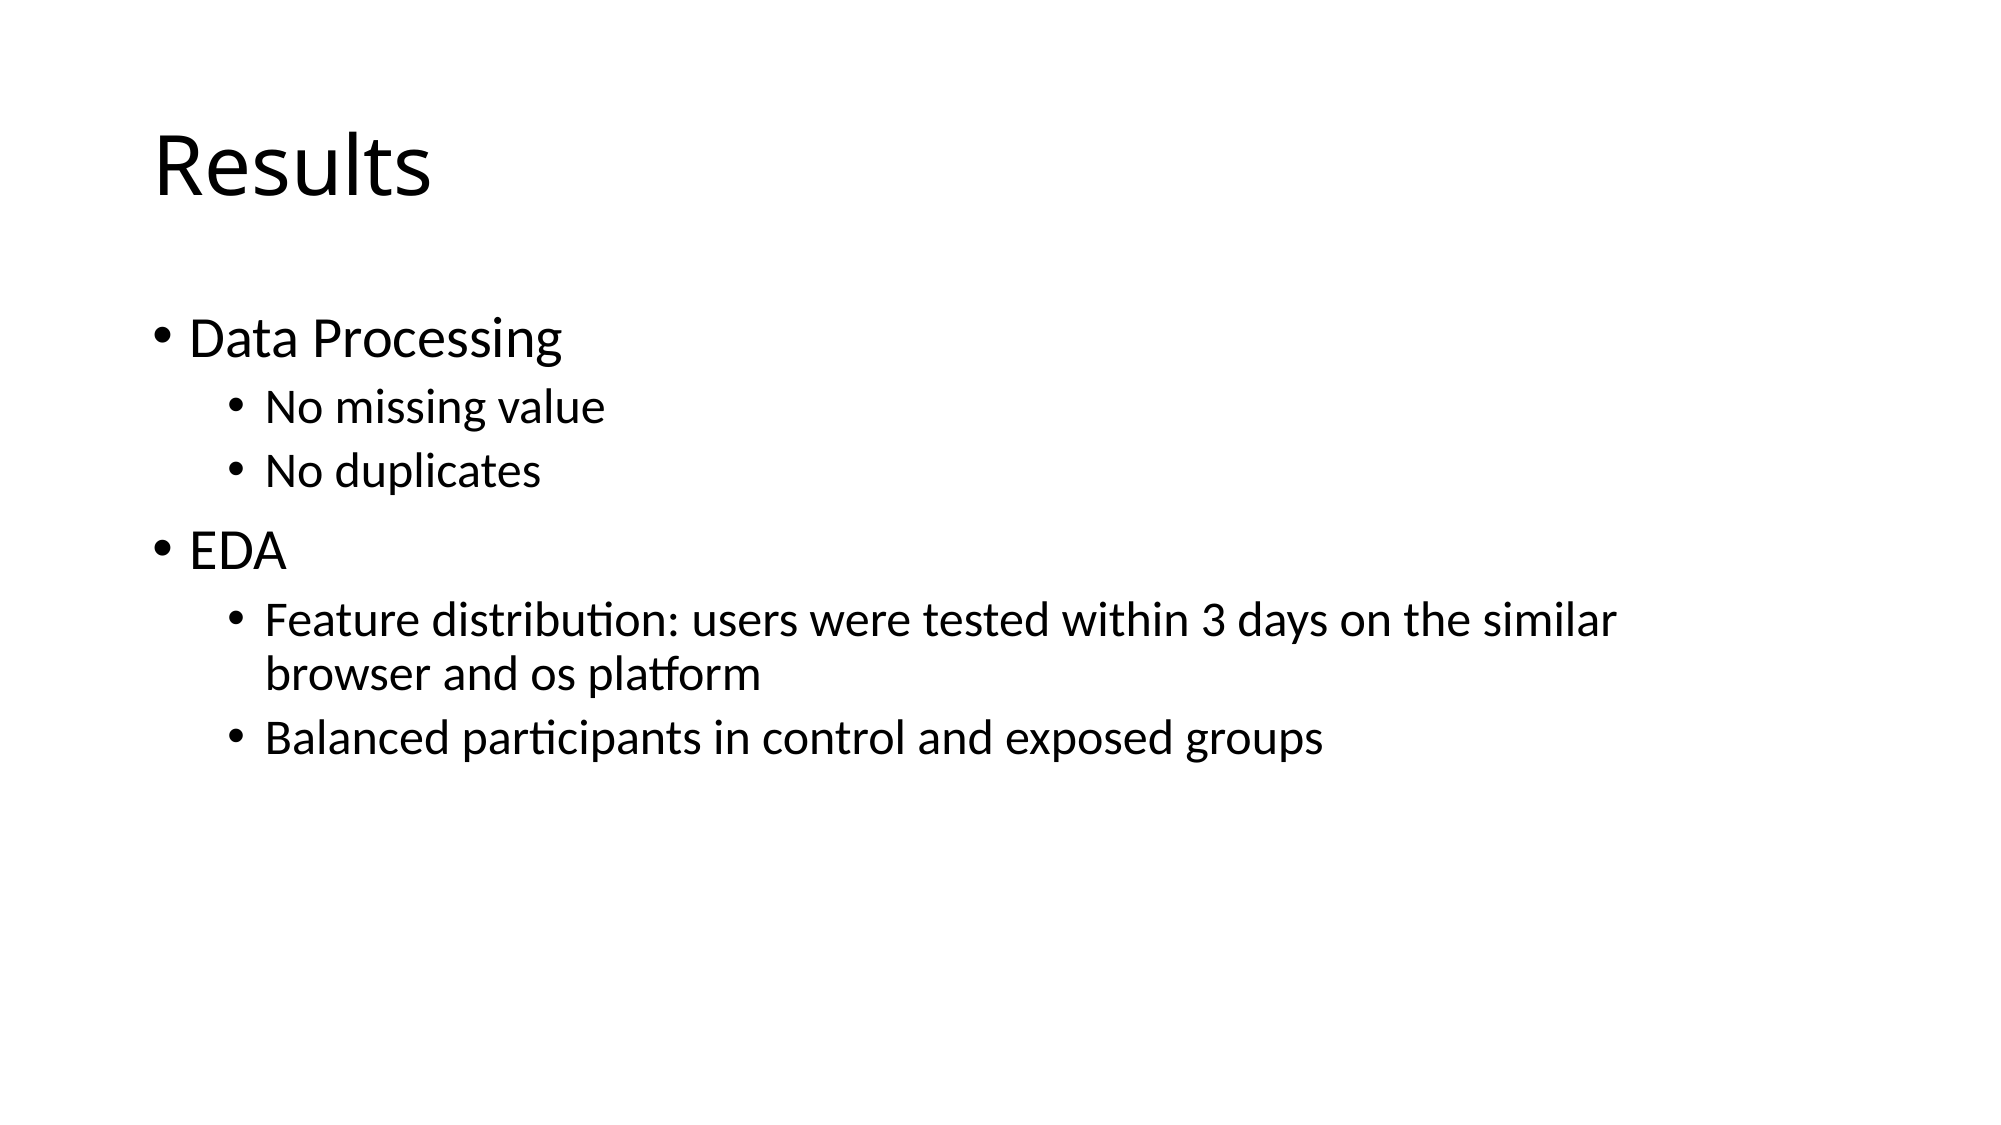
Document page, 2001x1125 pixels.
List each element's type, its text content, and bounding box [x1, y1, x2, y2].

list Data Processing No missing value No duplicates EDA Feature distribution: users were tested within 3 days on the similar browser and os platform Balanced participants in control and exposed groups [137, 299, 1809, 1014]
title Results [137, 59, 1863, 278]
